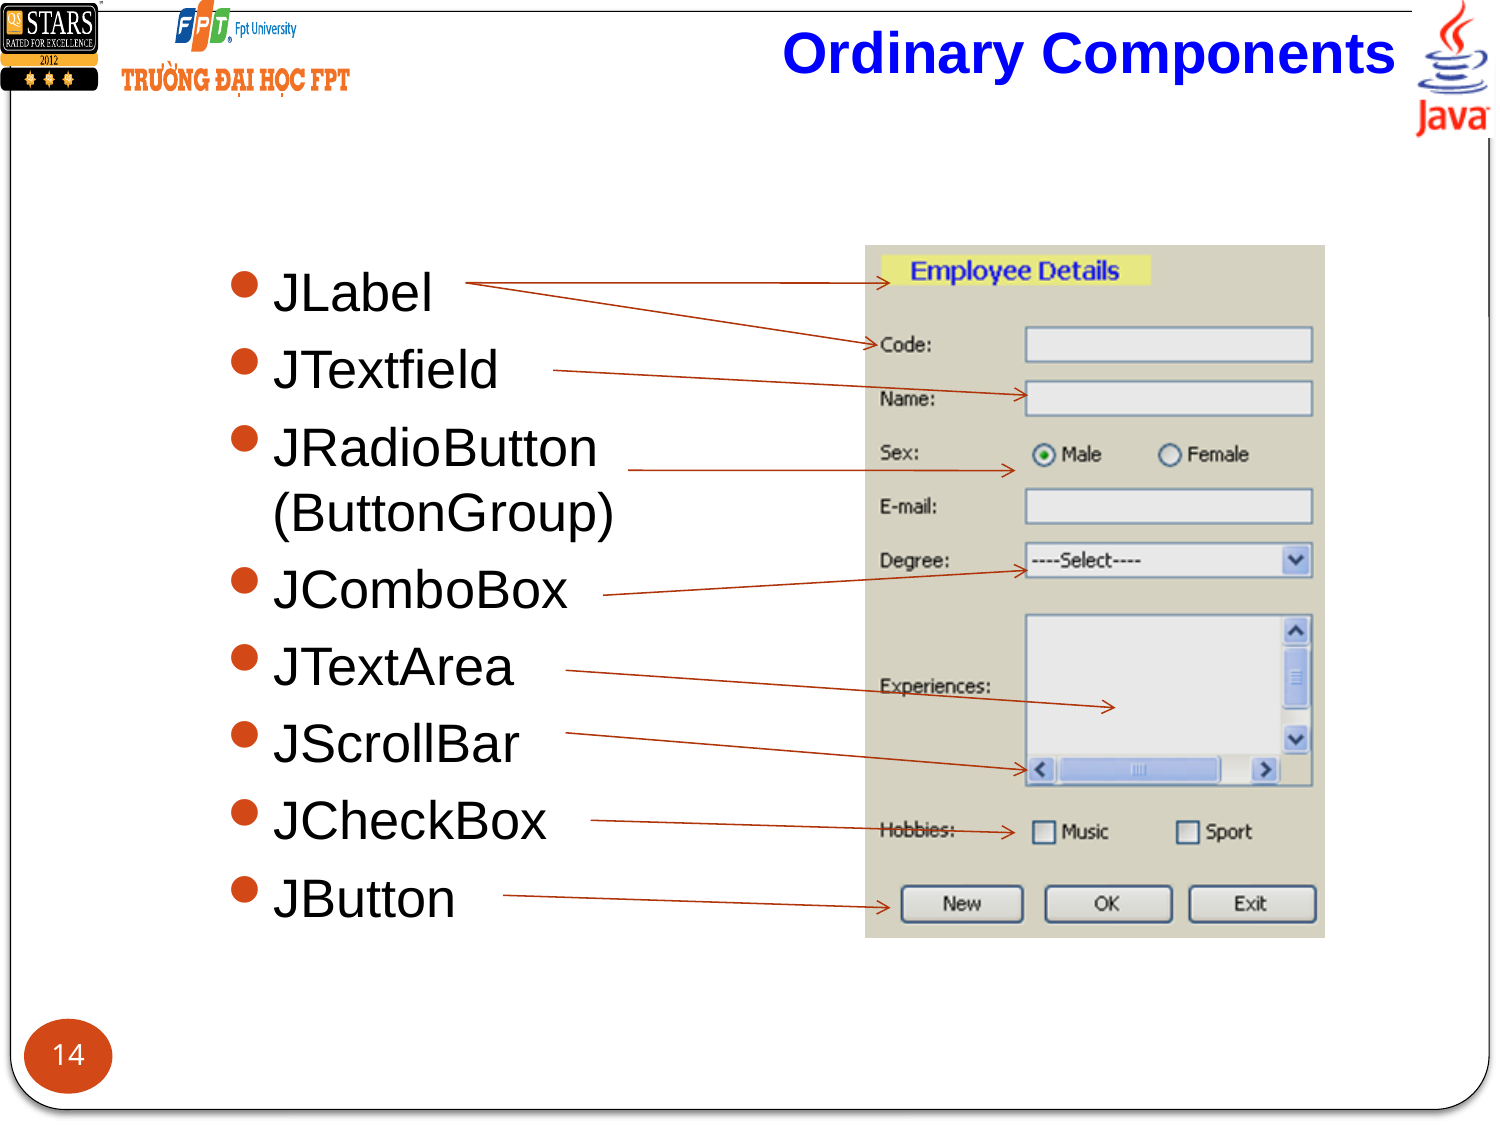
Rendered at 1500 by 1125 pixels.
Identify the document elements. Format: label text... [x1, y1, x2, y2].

picture [1412, 0, 1494, 138]
list JLabel JTextfield JRadioButton (ButtonGroup) JComboBox JTextArea JScrollBar JCheckBox JButton [212, 249, 460, 938]
title Ordinary Components [150, 12, 1413, 100]
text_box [465, 245, 1326, 938]
slide_number 14 [23, 1018, 113, 1094]
